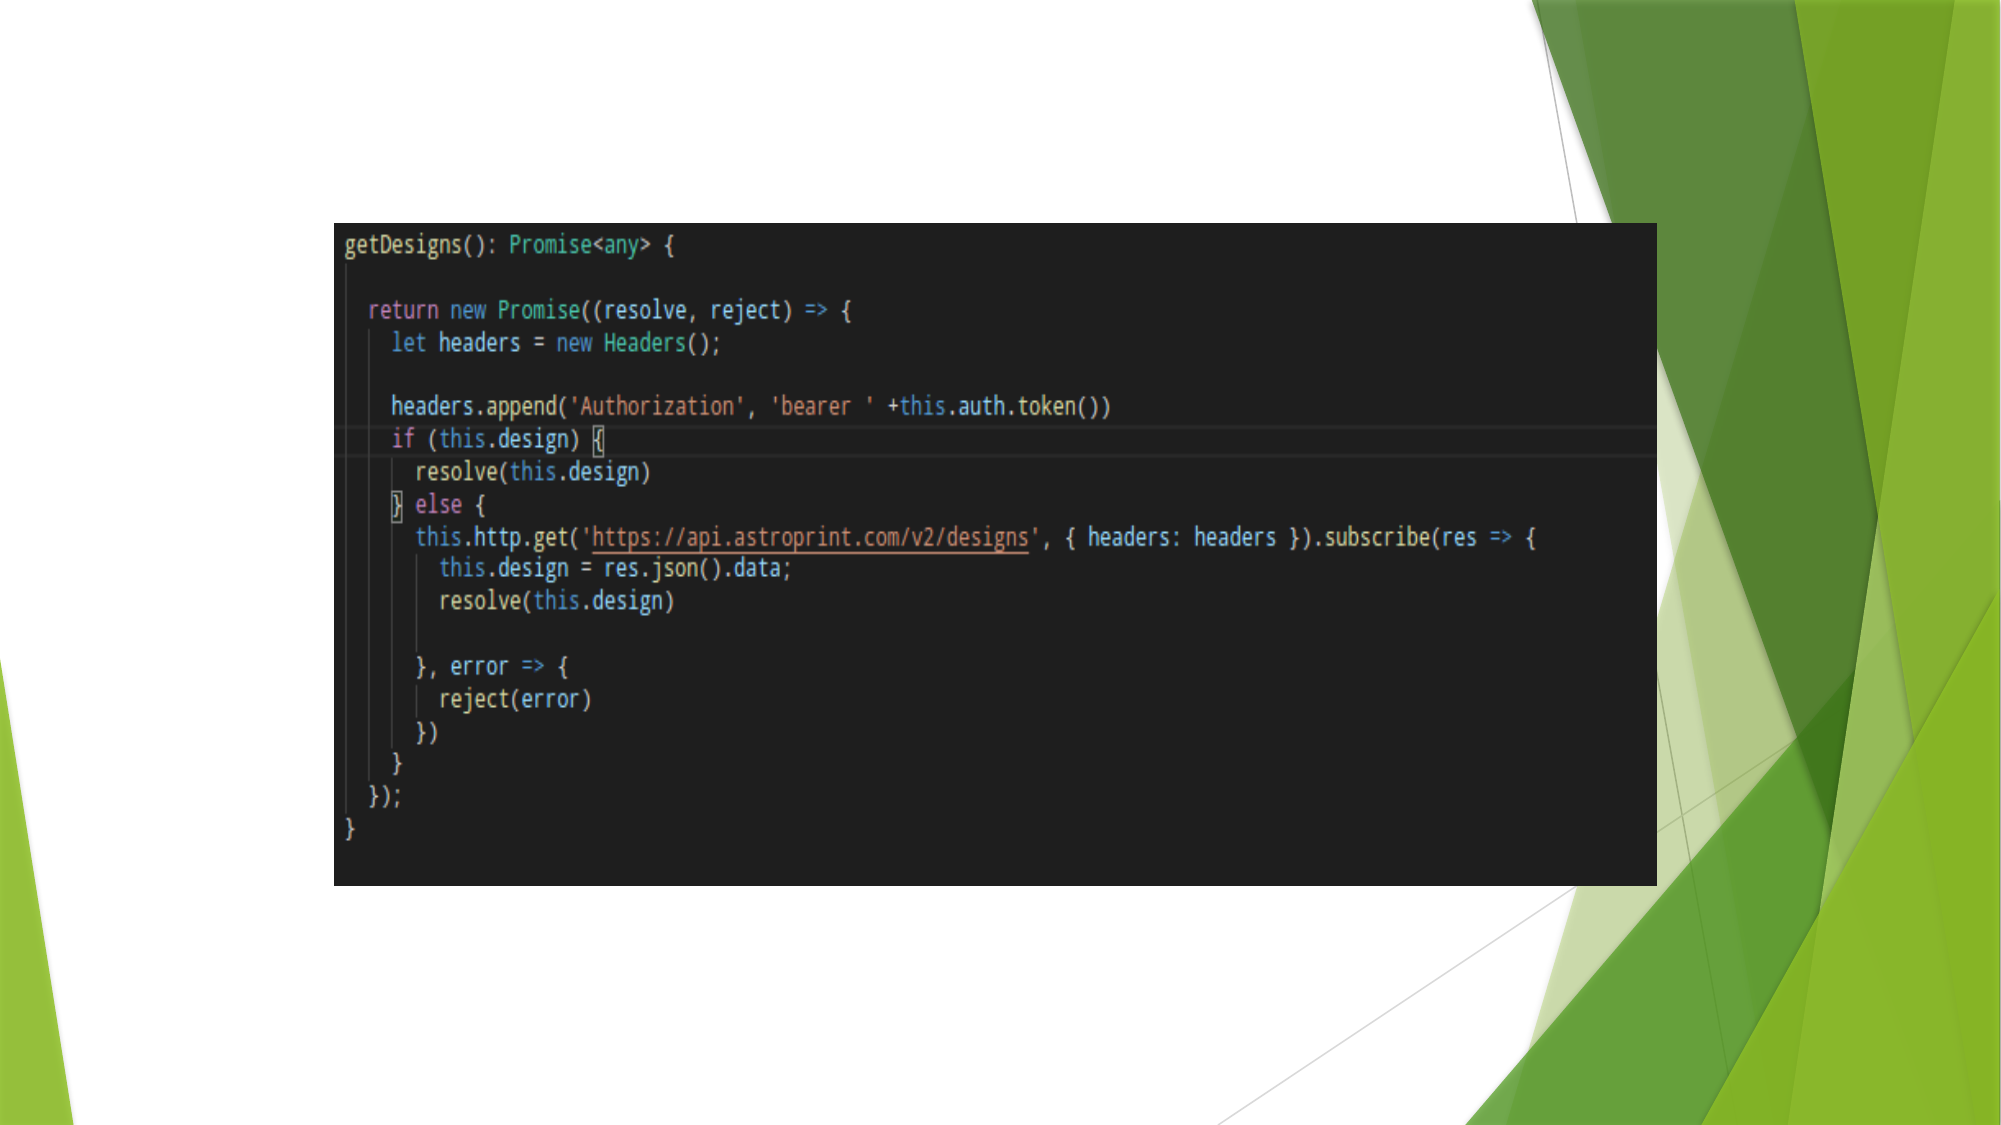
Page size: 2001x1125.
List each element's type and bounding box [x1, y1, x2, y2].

list [333, 222, 1657, 887]
